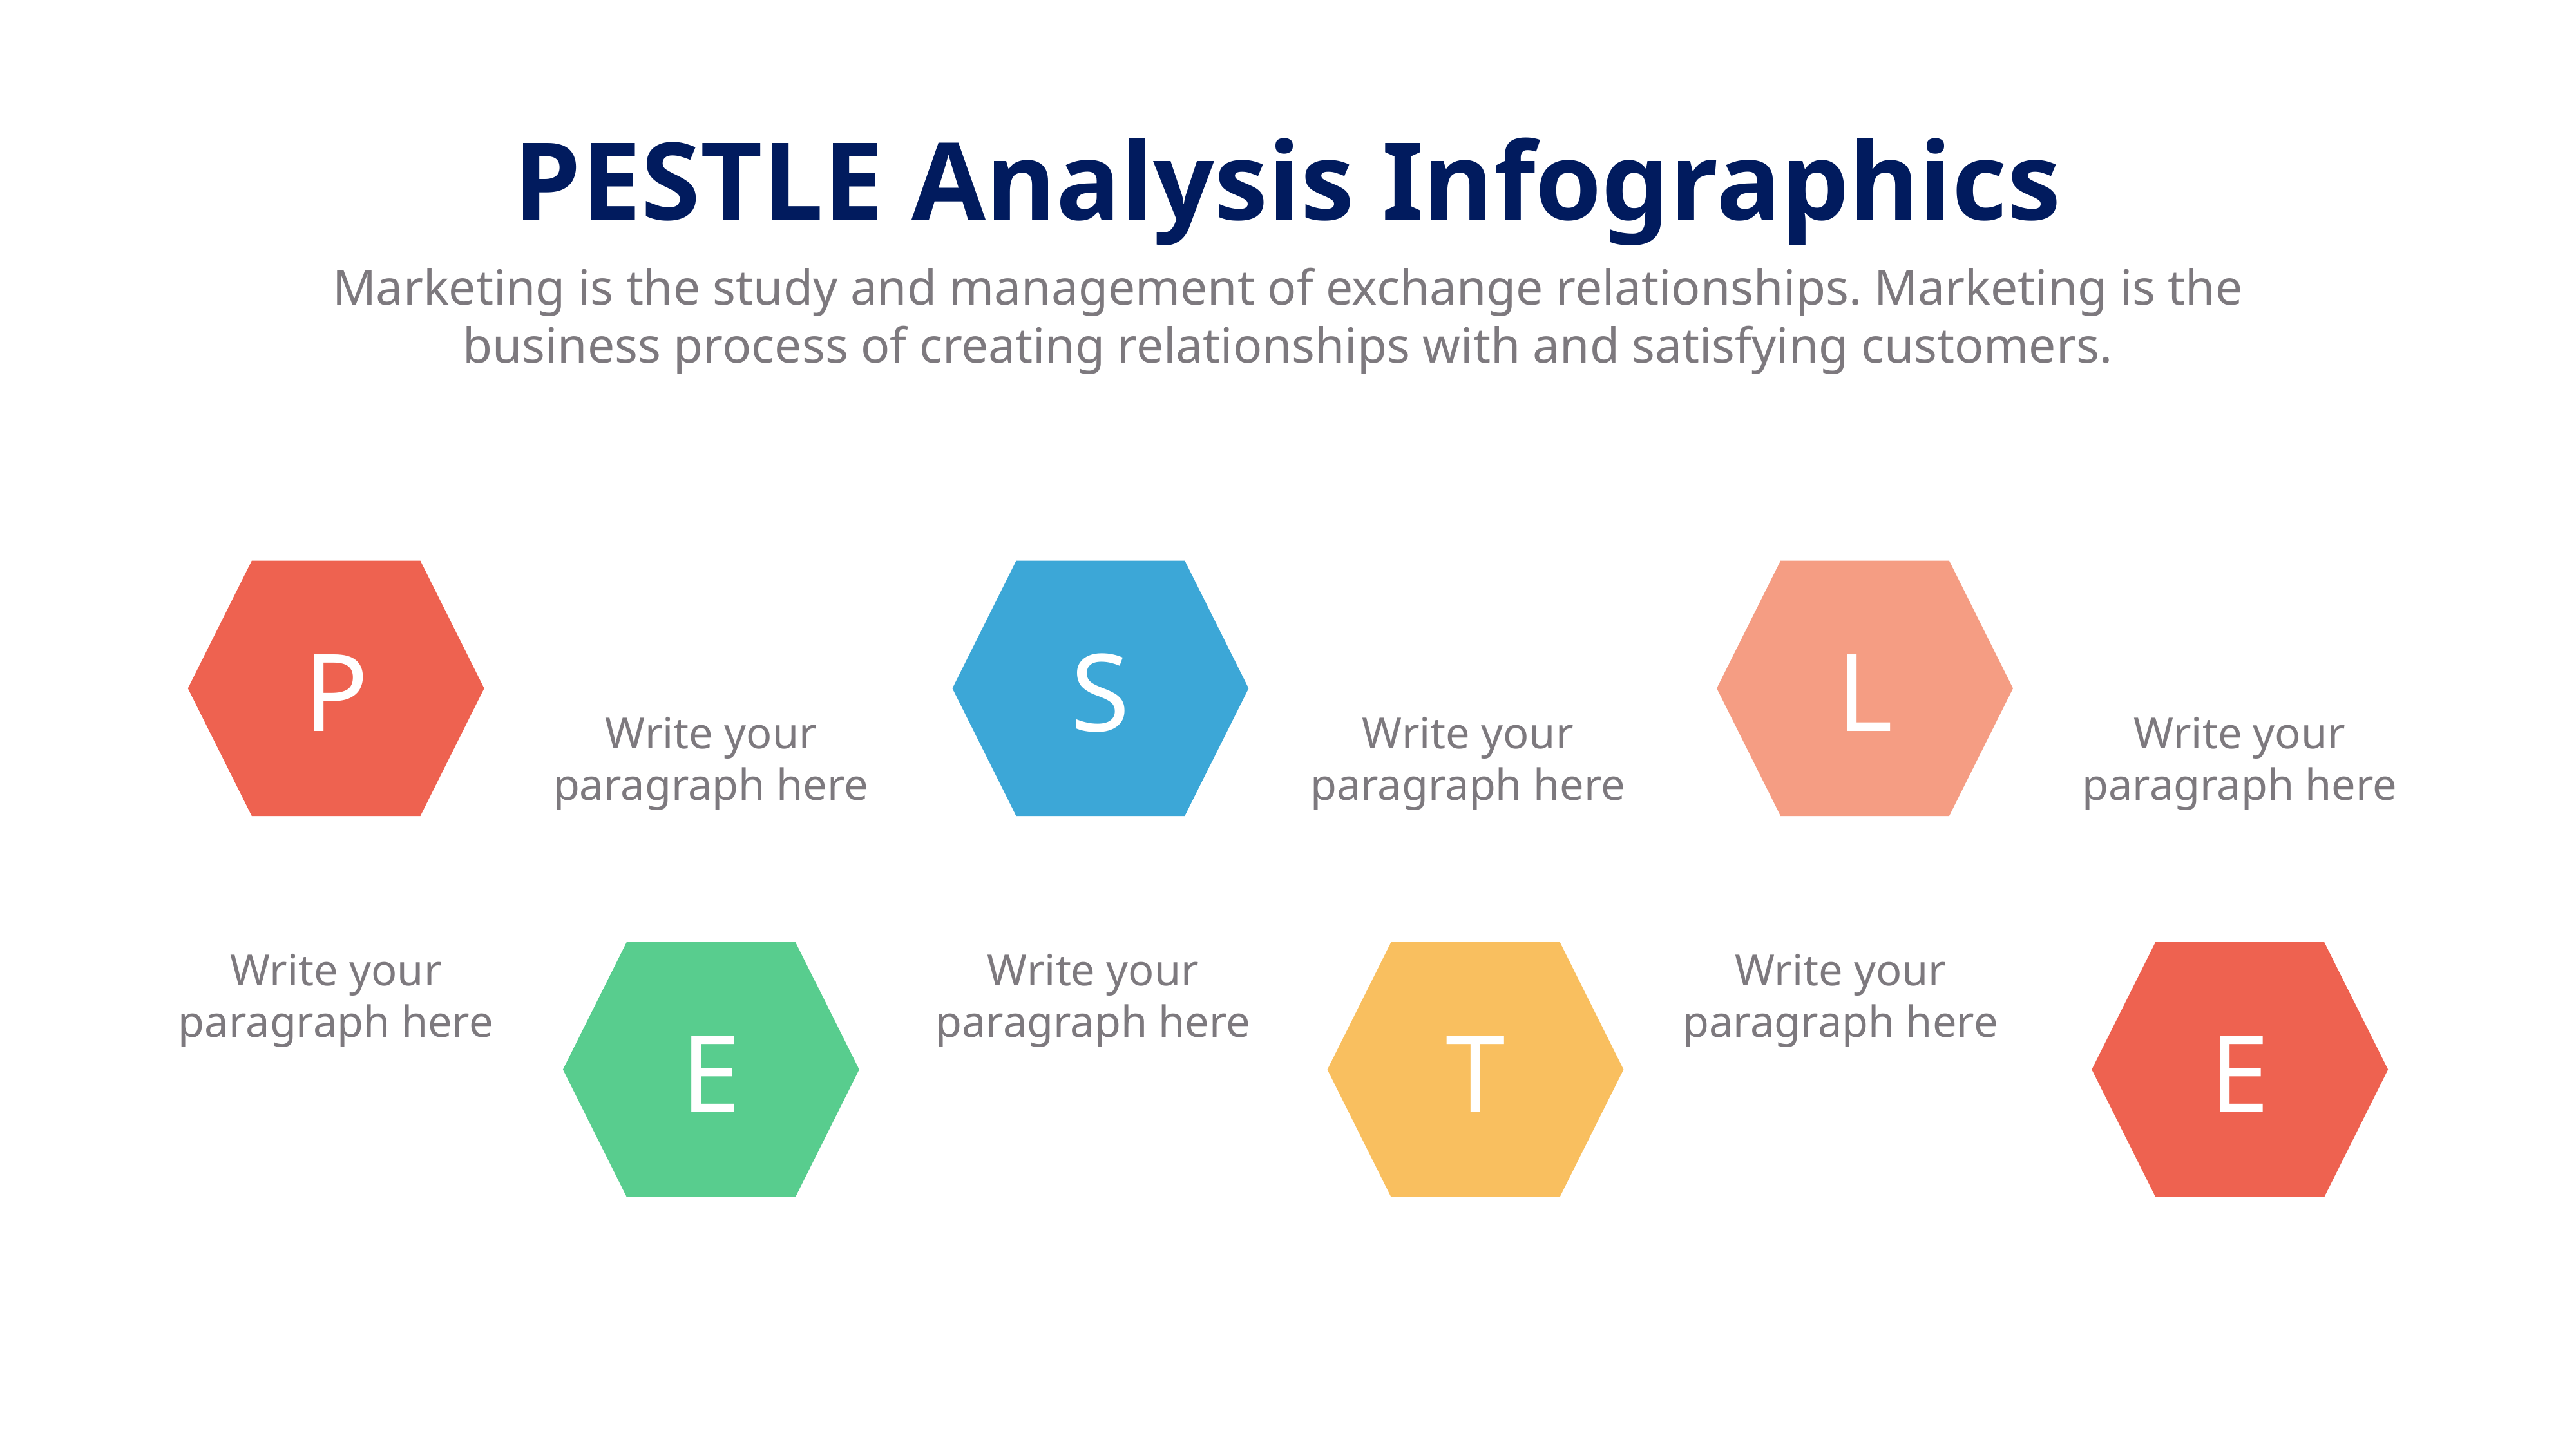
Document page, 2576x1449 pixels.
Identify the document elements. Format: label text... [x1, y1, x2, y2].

text_box L [1716, 560, 2014, 817]
text_box Write your paragraph here [908, 938, 1279, 1051]
text_box Write your paragraph here [2055, 701, 2425, 814]
text_box S [951, 560, 1250, 817]
text_box Write your paragraph here [526, 701, 896, 814]
text_box Write your paragraph here [1283, 701, 1653, 814]
text_box P [187, 560, 485, 817]
text_box Write your paragraph here [151, 938, 521, 1051]
text_box E [2091, 941, 2389, 1198]
text_box Write your paragraph here [1655, 938, 2026, 1051]
text_box PESTLE Analysis Infographics [504, 108, 2072, 247]
text_box E [562, 941, 860, 1198]
text_box T [1326, 941, 1625, 1198]
text_box Marketing is the study and management of exchange relationships. Marketing is the business process of creating relationships with and satisfying customers. [281, 251, 2295, 377]
